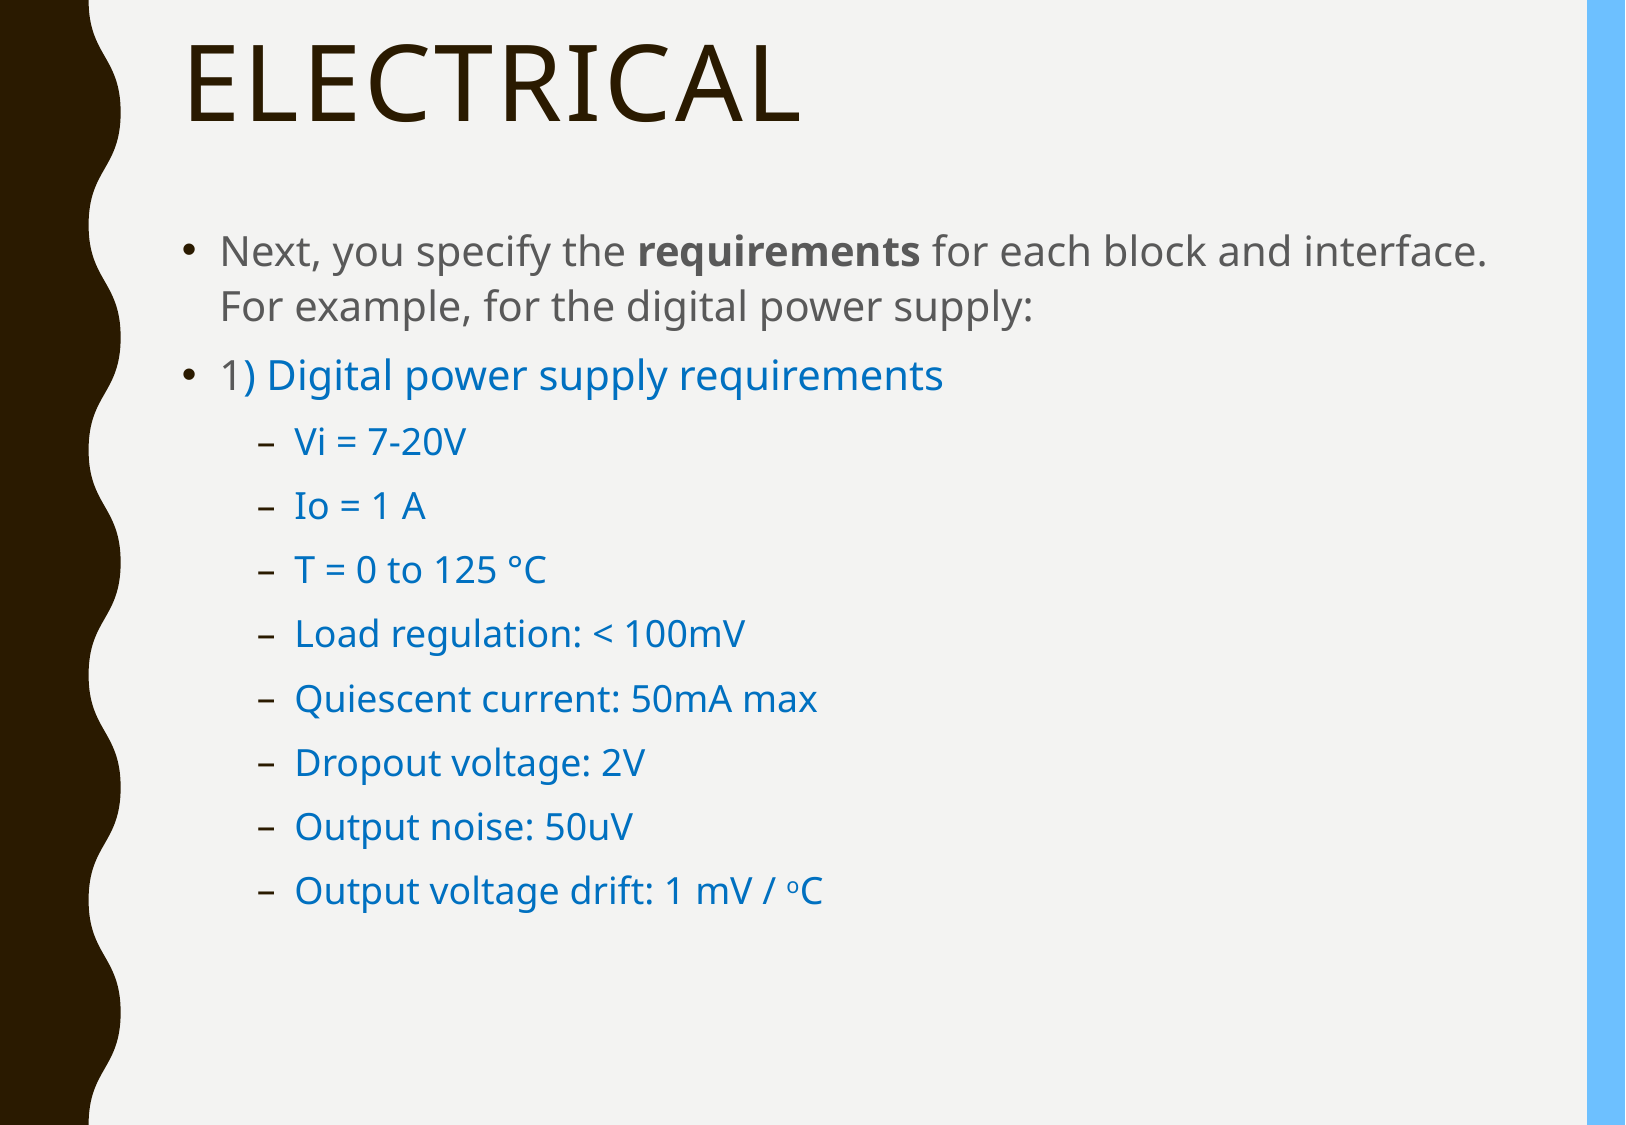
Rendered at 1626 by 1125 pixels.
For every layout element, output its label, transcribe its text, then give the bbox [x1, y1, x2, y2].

list Next, you specify the requirements for each block and interface. For example, for the digital power supply: 1) Digital power supply requirements Vi = 7-20V Io = 1 A T = 0 to 125 °C Load regulation: < 100mV Quiescent current: 50mA max Dropout voltage: 2V Output noise: 50uV Output voltage drift: 1 mV / oC [166, 212, 1524, 965]
title Electrical [166, 22, 1524, 186]
